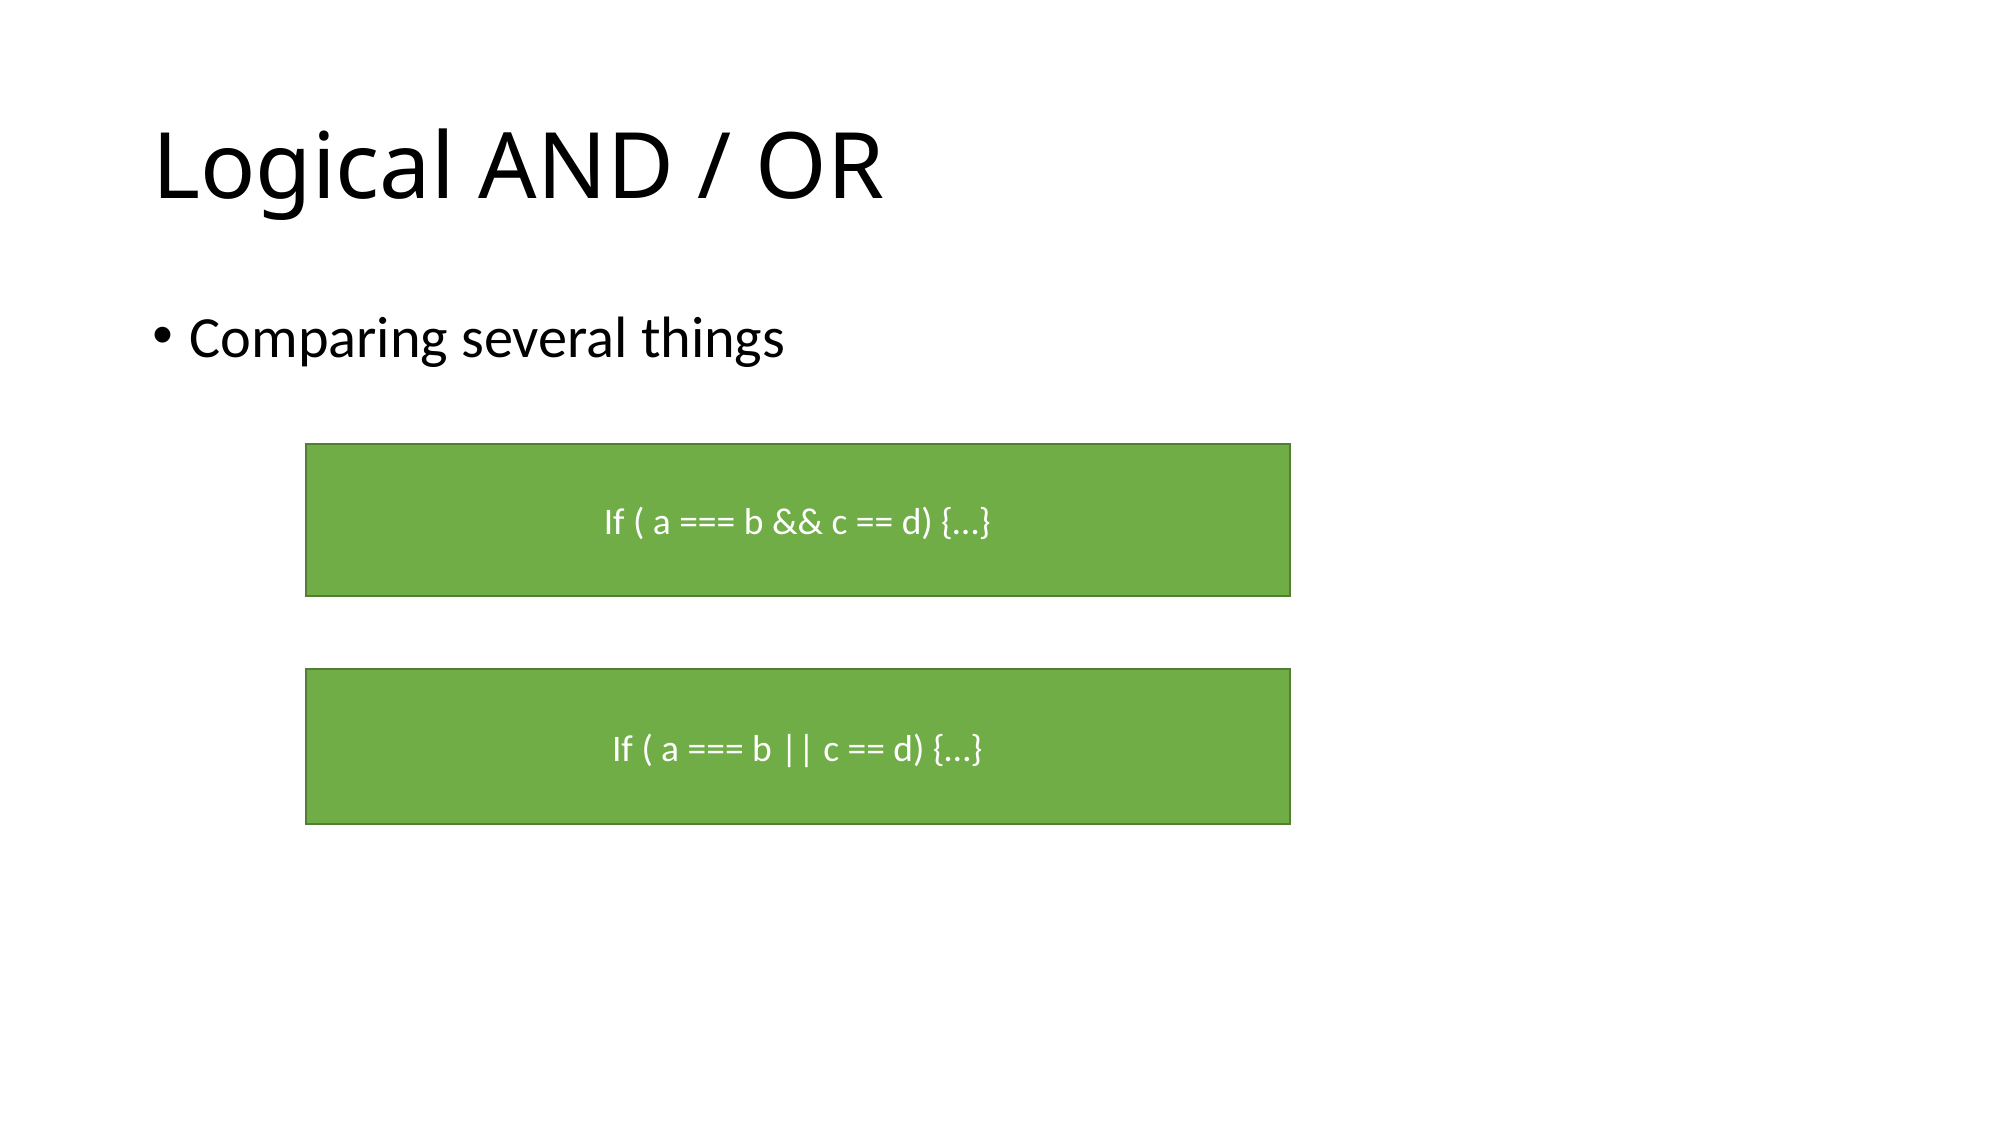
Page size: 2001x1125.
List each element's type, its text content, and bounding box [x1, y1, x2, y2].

text_box If ( a === b && c == d) {…} [305, 443, 1291, 597]
list Comparing several things [137, 299, 1863, 1014]
text_box If ( a === b || c == d) {…} [305, 668, 1291, 825]
title Logical AND / OR [137, 59, 1863, 278]
